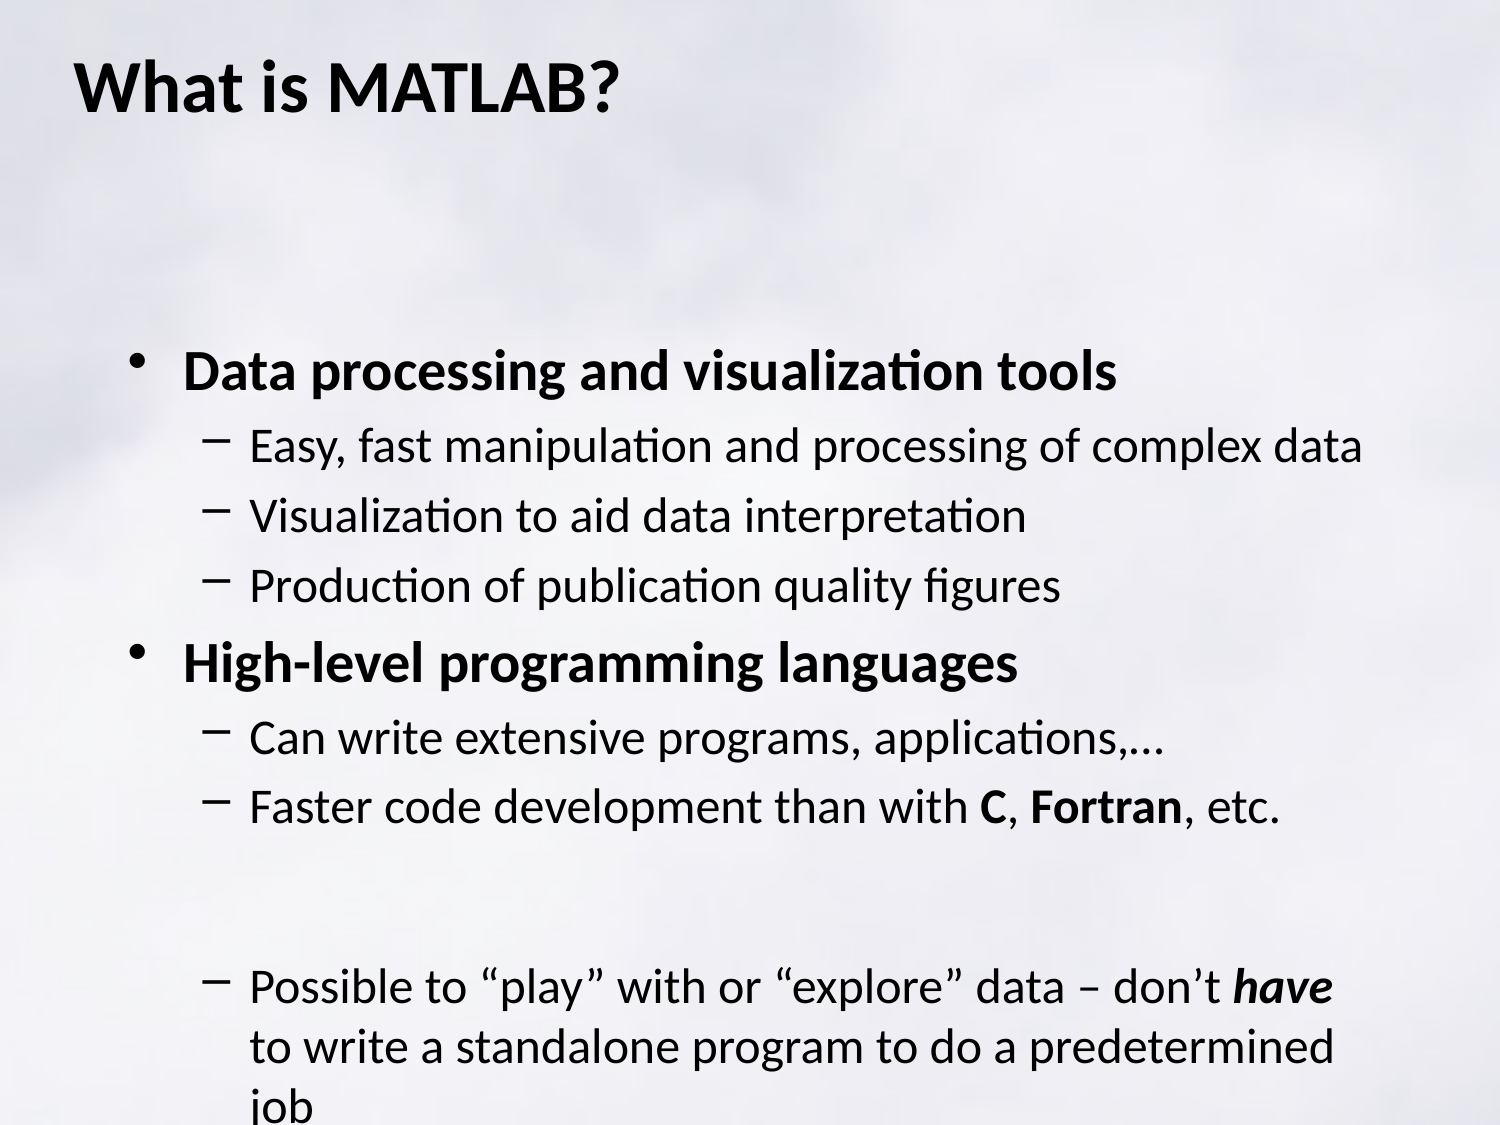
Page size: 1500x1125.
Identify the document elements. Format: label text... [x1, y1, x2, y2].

title What is MATLAB? [58, 34, 1442, 130]
list Data processing and visualization tools Easy, fast manipulation and processing of complex data Visualization to aid data interpretation Production of publication quality figures High-level programming languages Can write extensive programs, applications,… Faster code development than with C, Fortran, etc. Possible to “play” with or “explore” data – don’t have to write a standalone program to do a predetermined job [112, 324, 1388, 1001]
text_box [0, 0, 1500, 1125]
